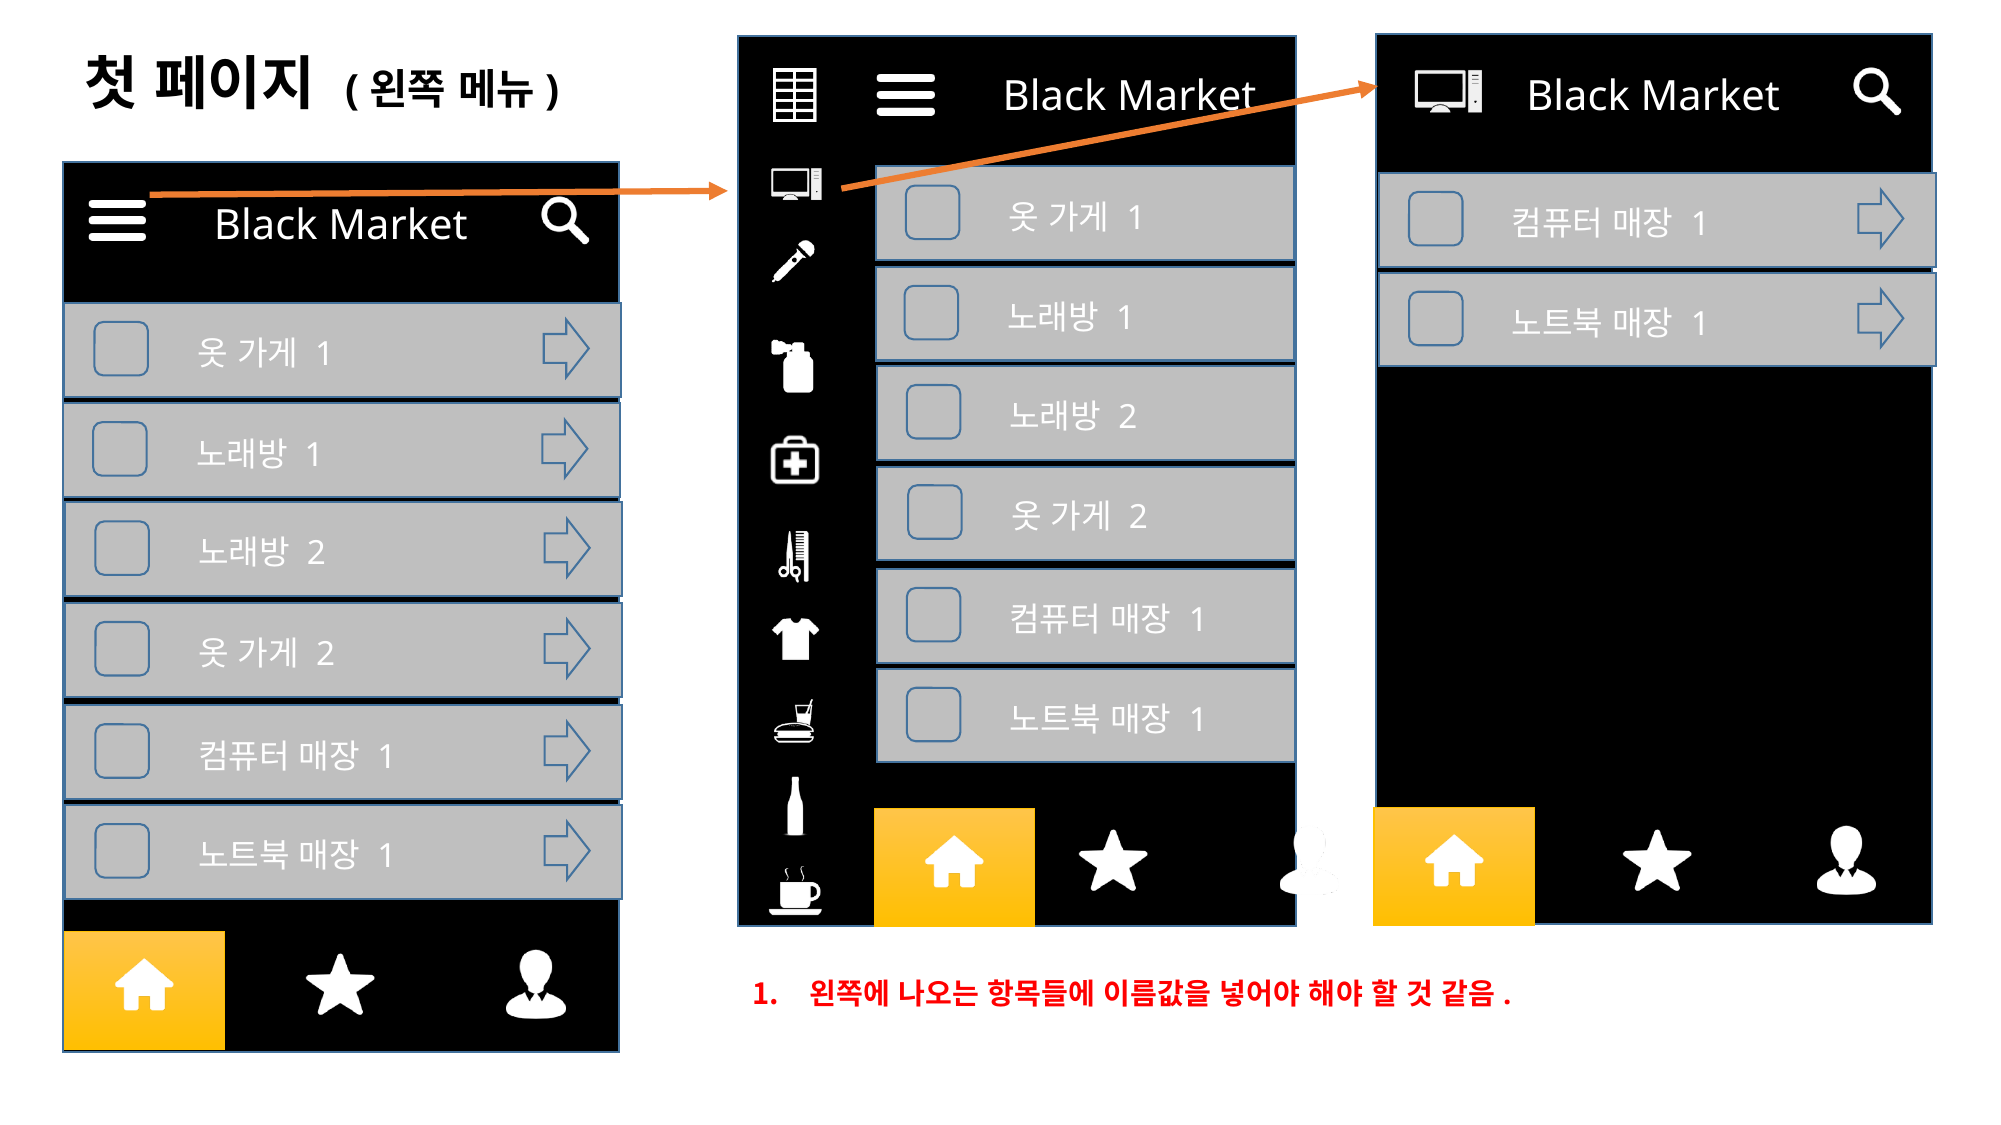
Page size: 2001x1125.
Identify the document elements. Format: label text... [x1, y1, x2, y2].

text_box [541, 416, 589, 481]
text_box 노트북 매장 1 [183, 827, 501, 882]
picture [739, 404, 851, 516]
text_box [542, 316, 591, 381]
text_box [876, 466, 1296, 561]
text_box [1407, 190, 1464, 247]
text_box 옷 가게 2 [183, 625, 501, 680]
text_box [737, 35, 1297, 927]
text_box [903, 284, 960, 341]
text_box 첫 페이지 (왼쪽 메뉴) [69, 39, 737, 124]
text_box [64, 704, 623, 800]
picture [763, 231, 823, 291]
text_box 노래방 2 [183, 524, 501, 580]
text_box 옷 가게 1 [993, 189, 1230, 244]
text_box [841, 85, 1378, 189]
text_box [1378, 272, 1937, 367]
text_box [62, 498, 620, 1053]
text_box [876, 568, 1296, 664]
text_box Black Market [971, 61, 1289, 85]
picture [765, 607, 825, 667]
picture [769, 339, 823, 393]
picture [1412, 54, 1484, 126]
text_box [1375, 189, 1933, 925]
text_box 컴퓨터 매장 1 [994, 591, 1231, 646]
text_box [62, 161, 620, 402]
text_box [1857, 286, 1905, 351]
picture [109, 949, 179, 1020]
text_box [64, 501, 623, 597]
picture [305, 949, 375, 1020]
picture [1844, 58, 1910, 124]
text_box [543, 818, 592, 883]
text_box 컴퓨터 매장 1 [1497, 195, 1815, 250]
picture [1622, 825, 1692, 895]
text_box [93, 320, 149, 377]
picture [532, 195, 598, 254]
text_box [1857, 186, 1905, 251]
text_box Black Market [182, 196, 500, 256]
text_box [907, 484, 963, 540]
picture [765, 864, 825, 924]
text_box 노래방 1 [181, 425, 499, 480]
text_box 왼쪽에 나오는 항목들에 이름값을 넣어야 해야 할 것 같음. [738, 967, 1748, 1018]
text_box [1375, 33, 1933, 172]
text_box [874, 808, 1035, 927]
text_box [904, 189, 961, 241]
picture [1811, 825, 1881, 895]
text_box [94, 823, 150, 879]
text_box 옷 가게 1 [182, 324, 500, 380]
text_box 옷 가게 2 [996, 488, 1232, 543]
text_box [63, 302, 622, 398]
text_box [543, 616, 592, 681]
text_box 노트북 매장 1 [994, 690, 1231, 746]
picture [765, 526, 825, 586]
text_box [64, 931, 225, 1050]
text_box [64, 602, 623, 698]
picture [1078, 825, 1149, 895]
picture [500, 949, 571, 1020]
picture [919, 826, 989, 896]
text_box [92, 421, 148, 477]
text_box [905, 383, 962, 440]
text_box [1373, 807, 1535, 926]
picture [765, 776, 825, 836]
picture [84, 187, 150, 254]
picture [769, 68, 823, 122]
text_box [94, 723, 150, 779]
text_box [1378, 172, 1937, 268]
text_box [875, 266, 1295, 362]
text_box Black Market [1494, 61, 1812, 127]
text_box [62, 402, 621, 498]
text_box [94, 620, 150, 677]
picture [765, 692, 825, 752]
text_box [876, 668, 1296, 763]
text_box 노래방 2 [994, 388, 1231, 443]
text_box [543, 718, 592, 783]
text_box 노래방 1 [992, 288, 1229, 344]
text_box [94, 520, 150, 576]
text_box [876, 365, 1296, 461]
text_box [905, 586, 962, 643]
text_box 컴퓨터 매장 1 [183, 727, 501, 783]
text_box [64, 804, 623, 900]
text_box 노트북 매장 1 [1497, 294, 1815, 350]
text_box [875, 189, 1295, 261]
text_box [543, 516, 592, 580]
picture [872, 61, 939, 85]
picture [769, 156, 823, 210]
text_box [905, 686, 962, 743]
picture [1274, 825, 1344, 895]
picture [1419, 825, 1489, 895]
text_box [1408, 290, 1464, 347]
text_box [149, 190, 728, 195]
